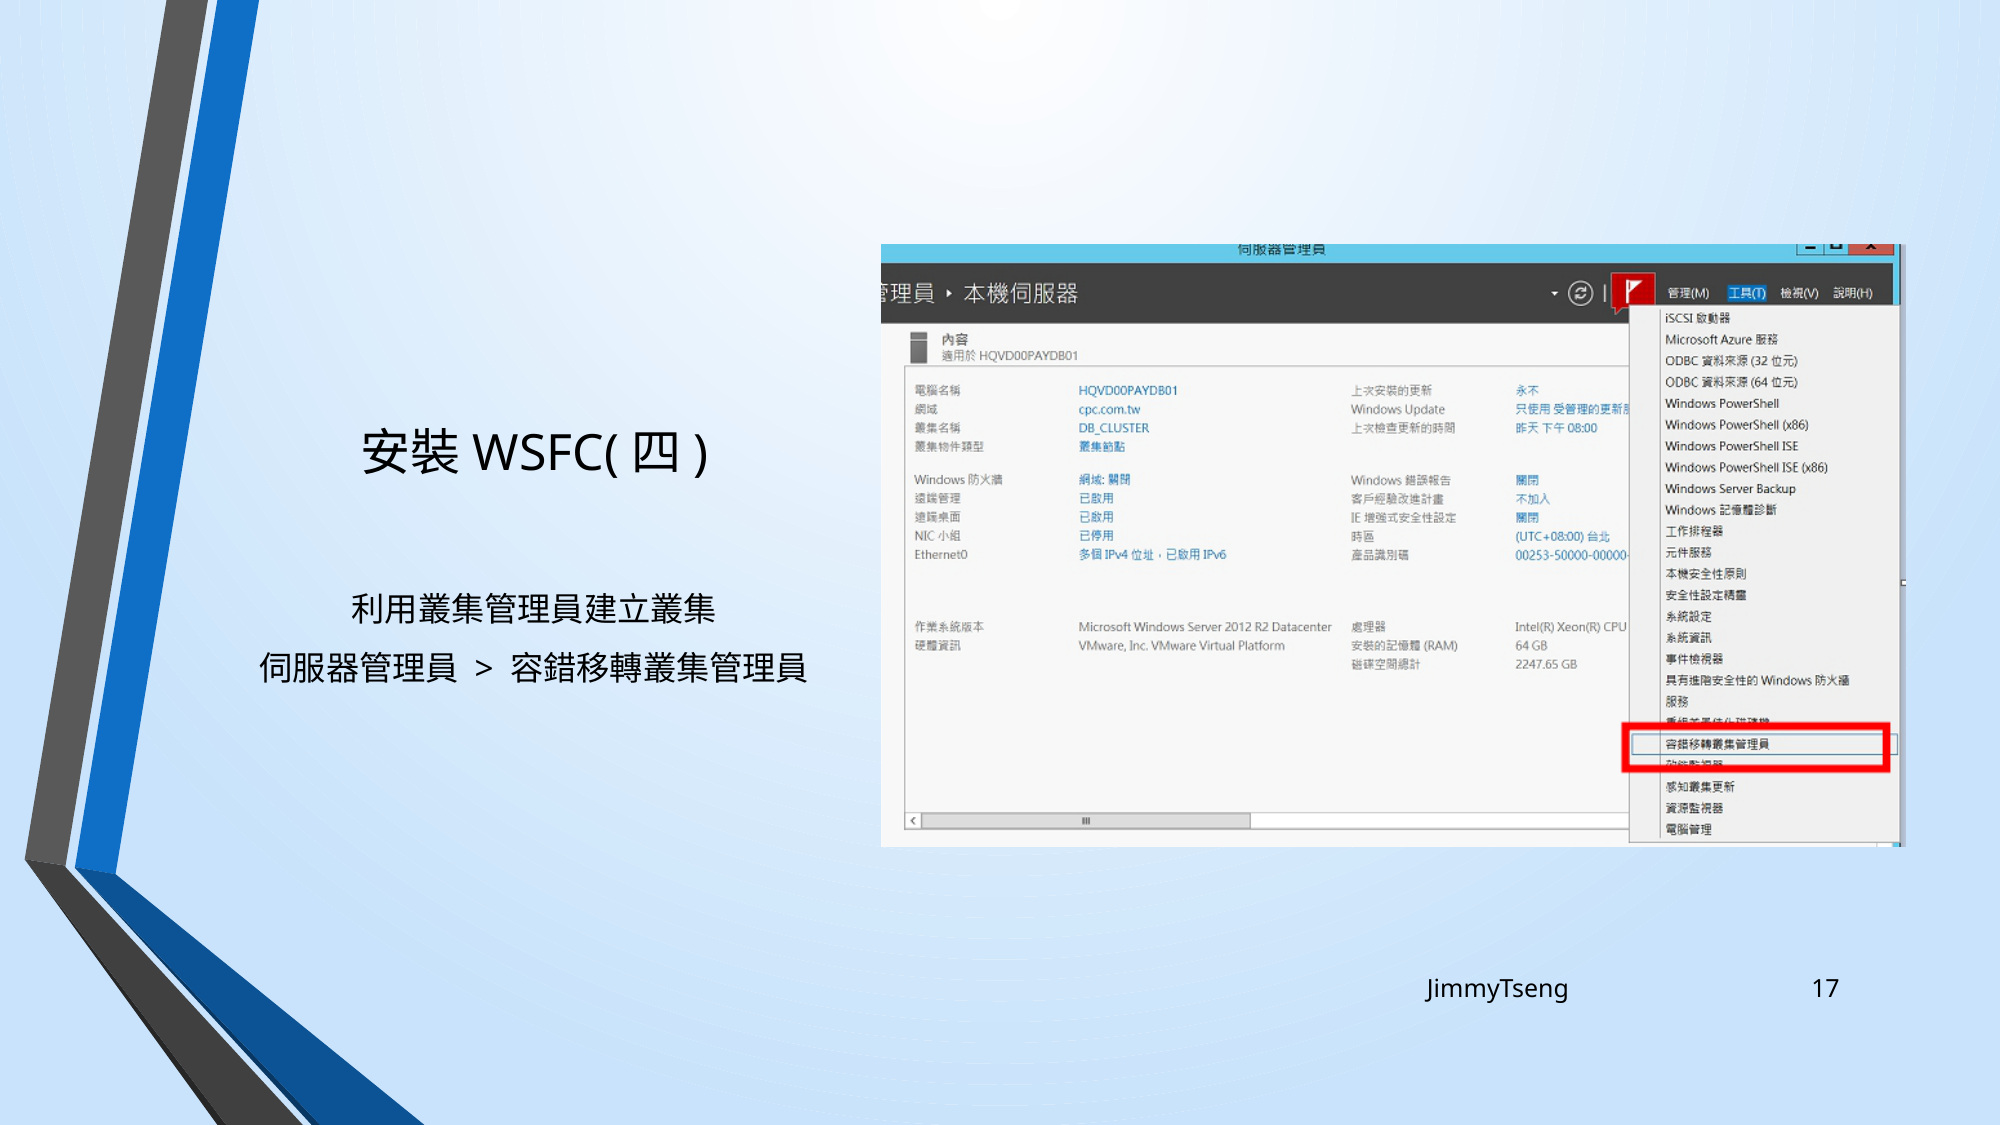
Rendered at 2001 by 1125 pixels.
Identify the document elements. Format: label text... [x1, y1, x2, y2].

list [881, 244, 1906, 847]
footer JimmyTseng [421, 965, 1584, 1025]
title 安裝WSFC(四) [243, 262, 826, 487]
slide_number 17 [1796, 965, 1887, 1025]
list 利用叢集管理員建立叢集 伺服器管理員 > 容錯移轉叢集管理員 [243, 487, 826, 788]
